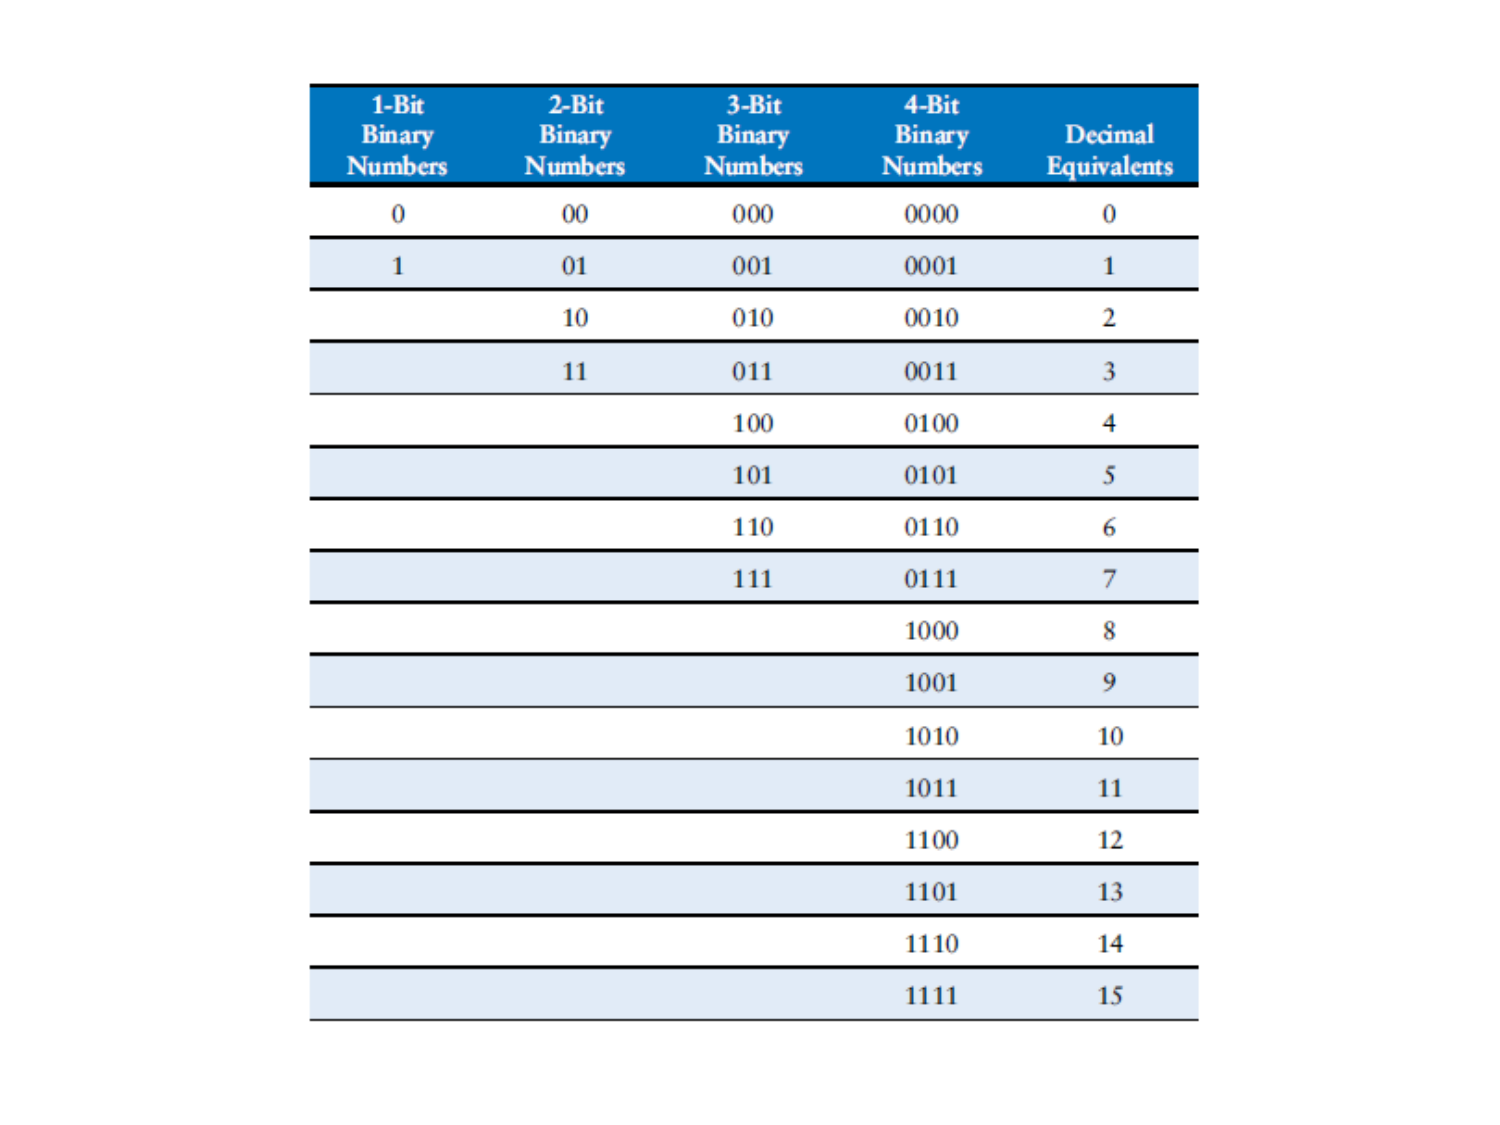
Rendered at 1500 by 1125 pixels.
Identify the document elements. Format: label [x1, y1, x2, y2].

picture [288, 73, 1226, 1038]
